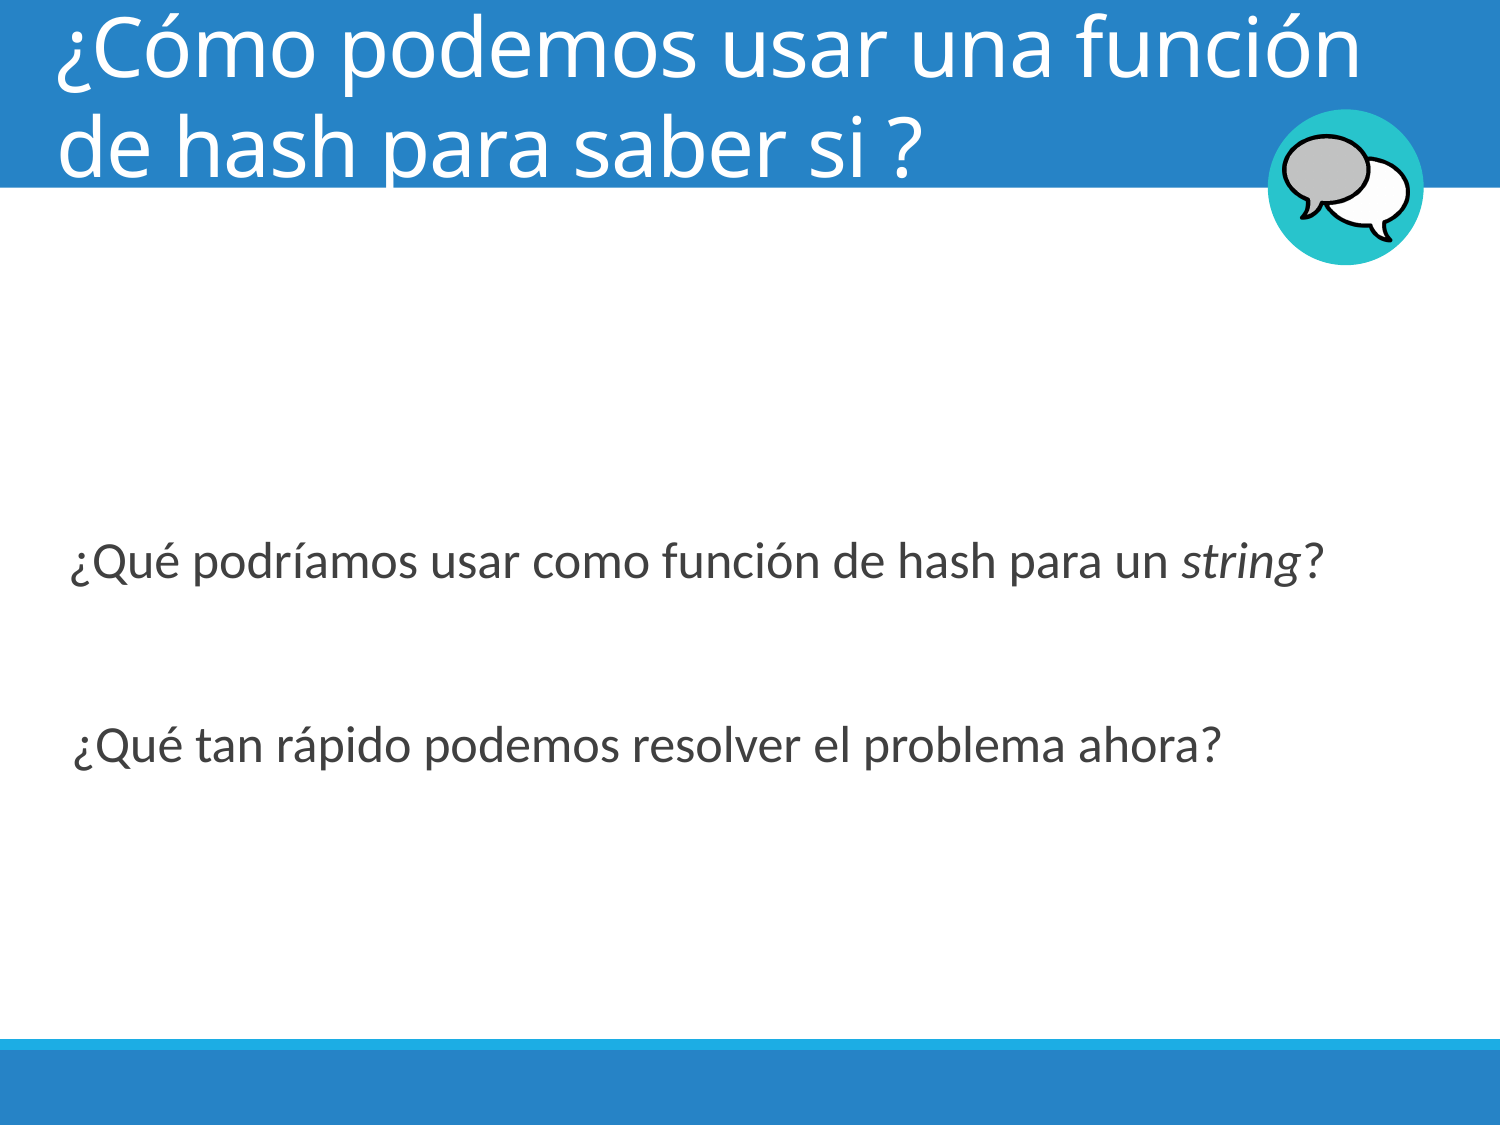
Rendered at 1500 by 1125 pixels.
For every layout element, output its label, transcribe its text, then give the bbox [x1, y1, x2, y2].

list ¿Qué podríamos usar como función de hash para un string? ¿Qué tan rápido podemos resolver el problema ahora? [41, 299, 1459, 1001]
picture [1282, 124, 1410, 252]
